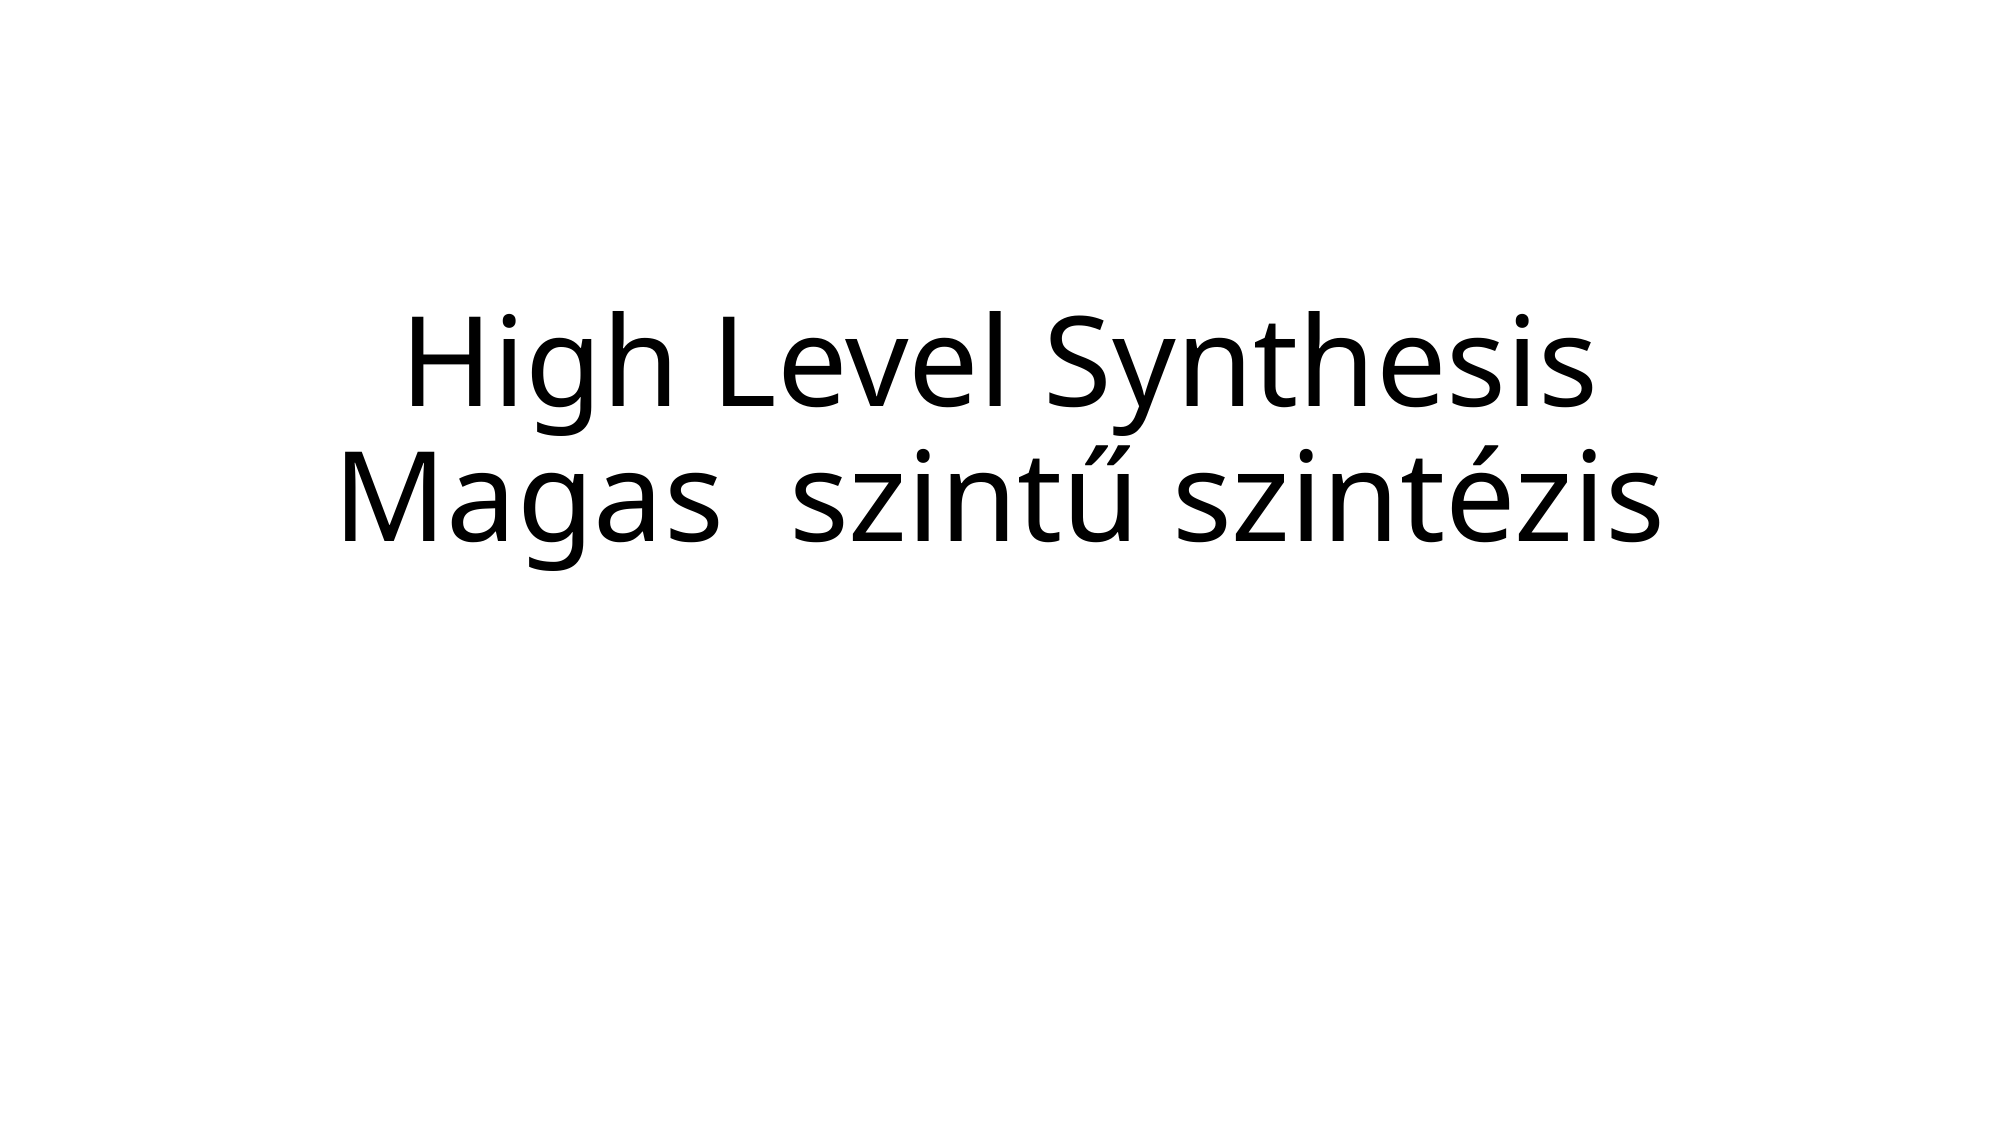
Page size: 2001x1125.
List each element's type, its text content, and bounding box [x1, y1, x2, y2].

title High Level Synthesis Magas szintű szintézis [249, 184, 1750, 576]
